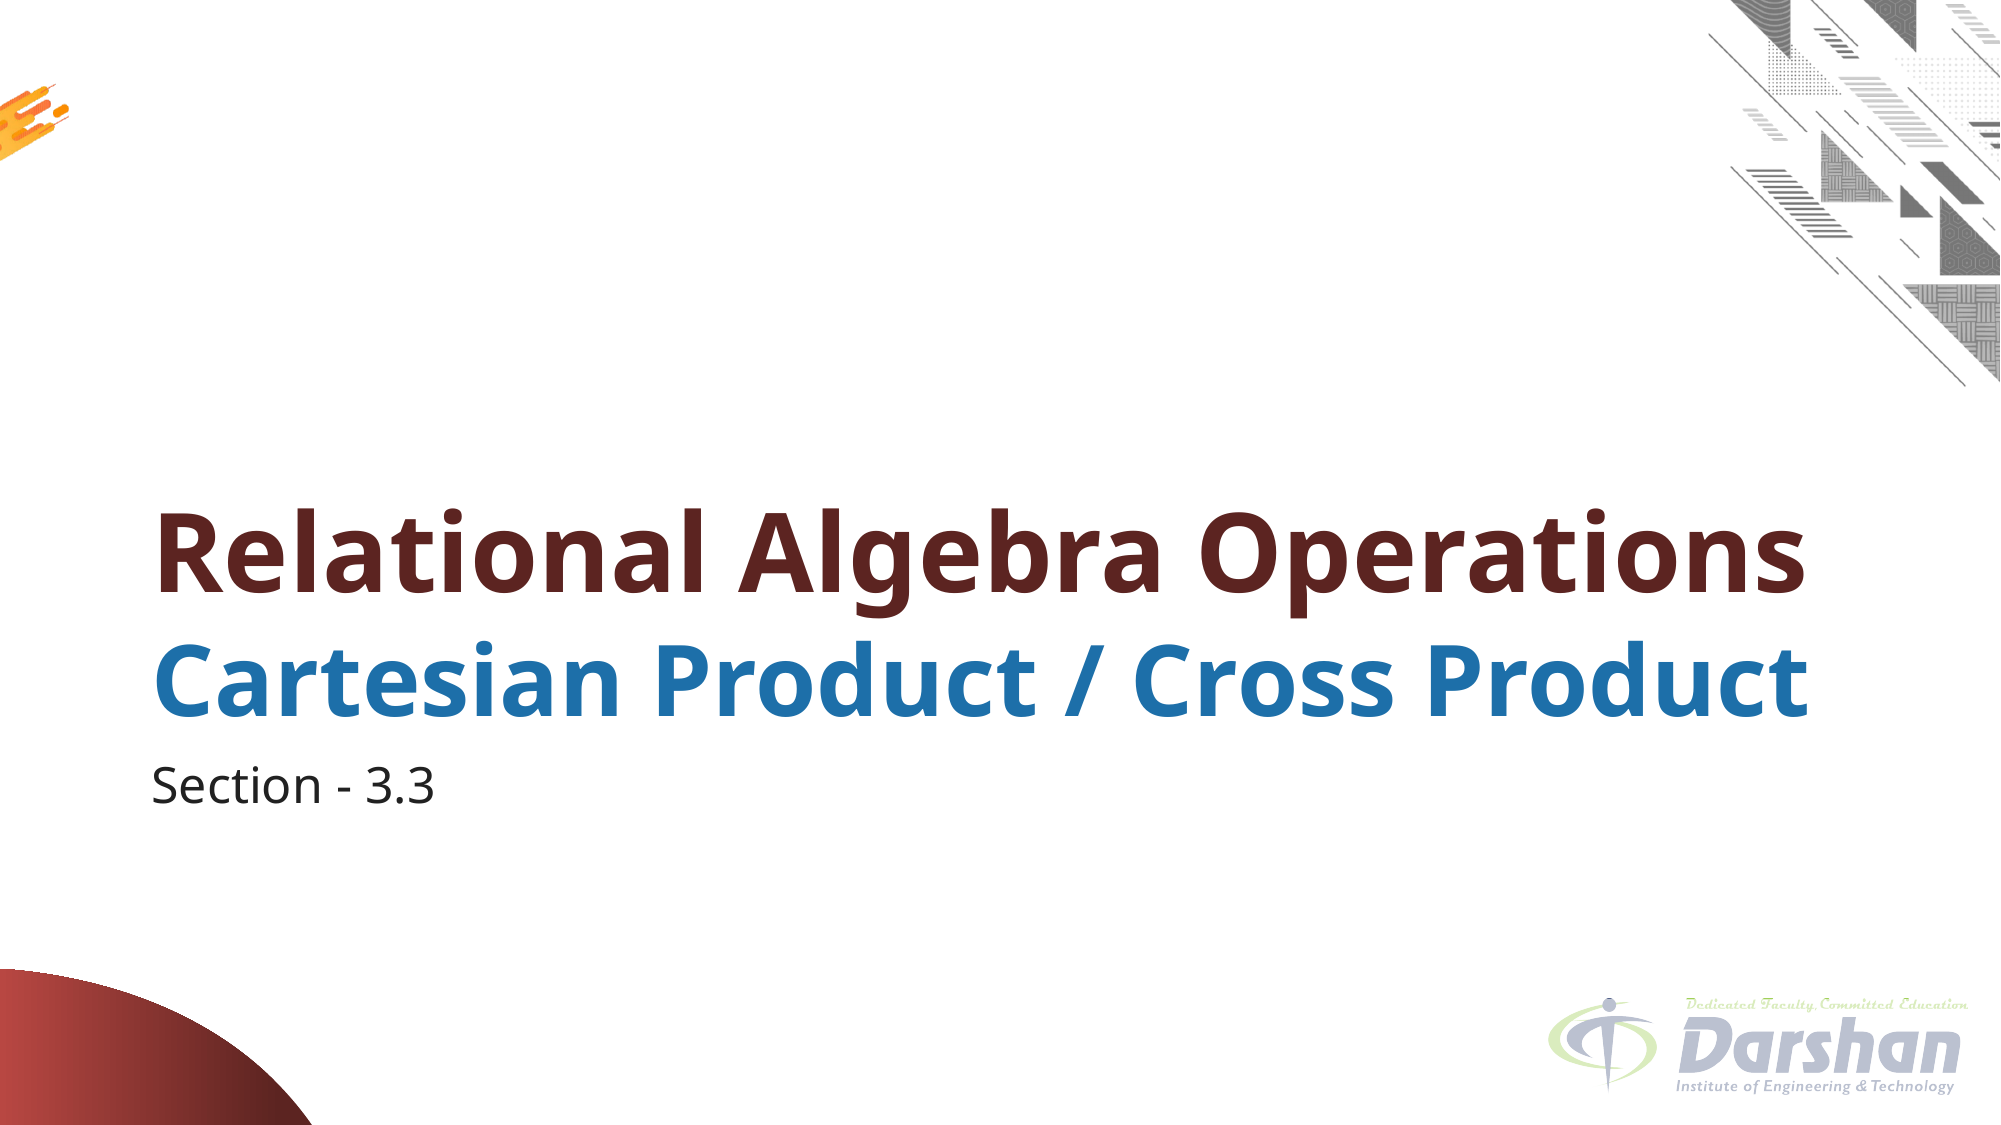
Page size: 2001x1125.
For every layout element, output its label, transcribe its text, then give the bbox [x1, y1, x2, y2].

picture [0, 65, 90, 193]
table_cell 9 [1548, 998, 1968, 1095]
list Section - 3.3 [136, 752, 1862, 999]
title Relational Algebra Operations Cartesian Product / Cross Product [136, 280, 1862, 749]
